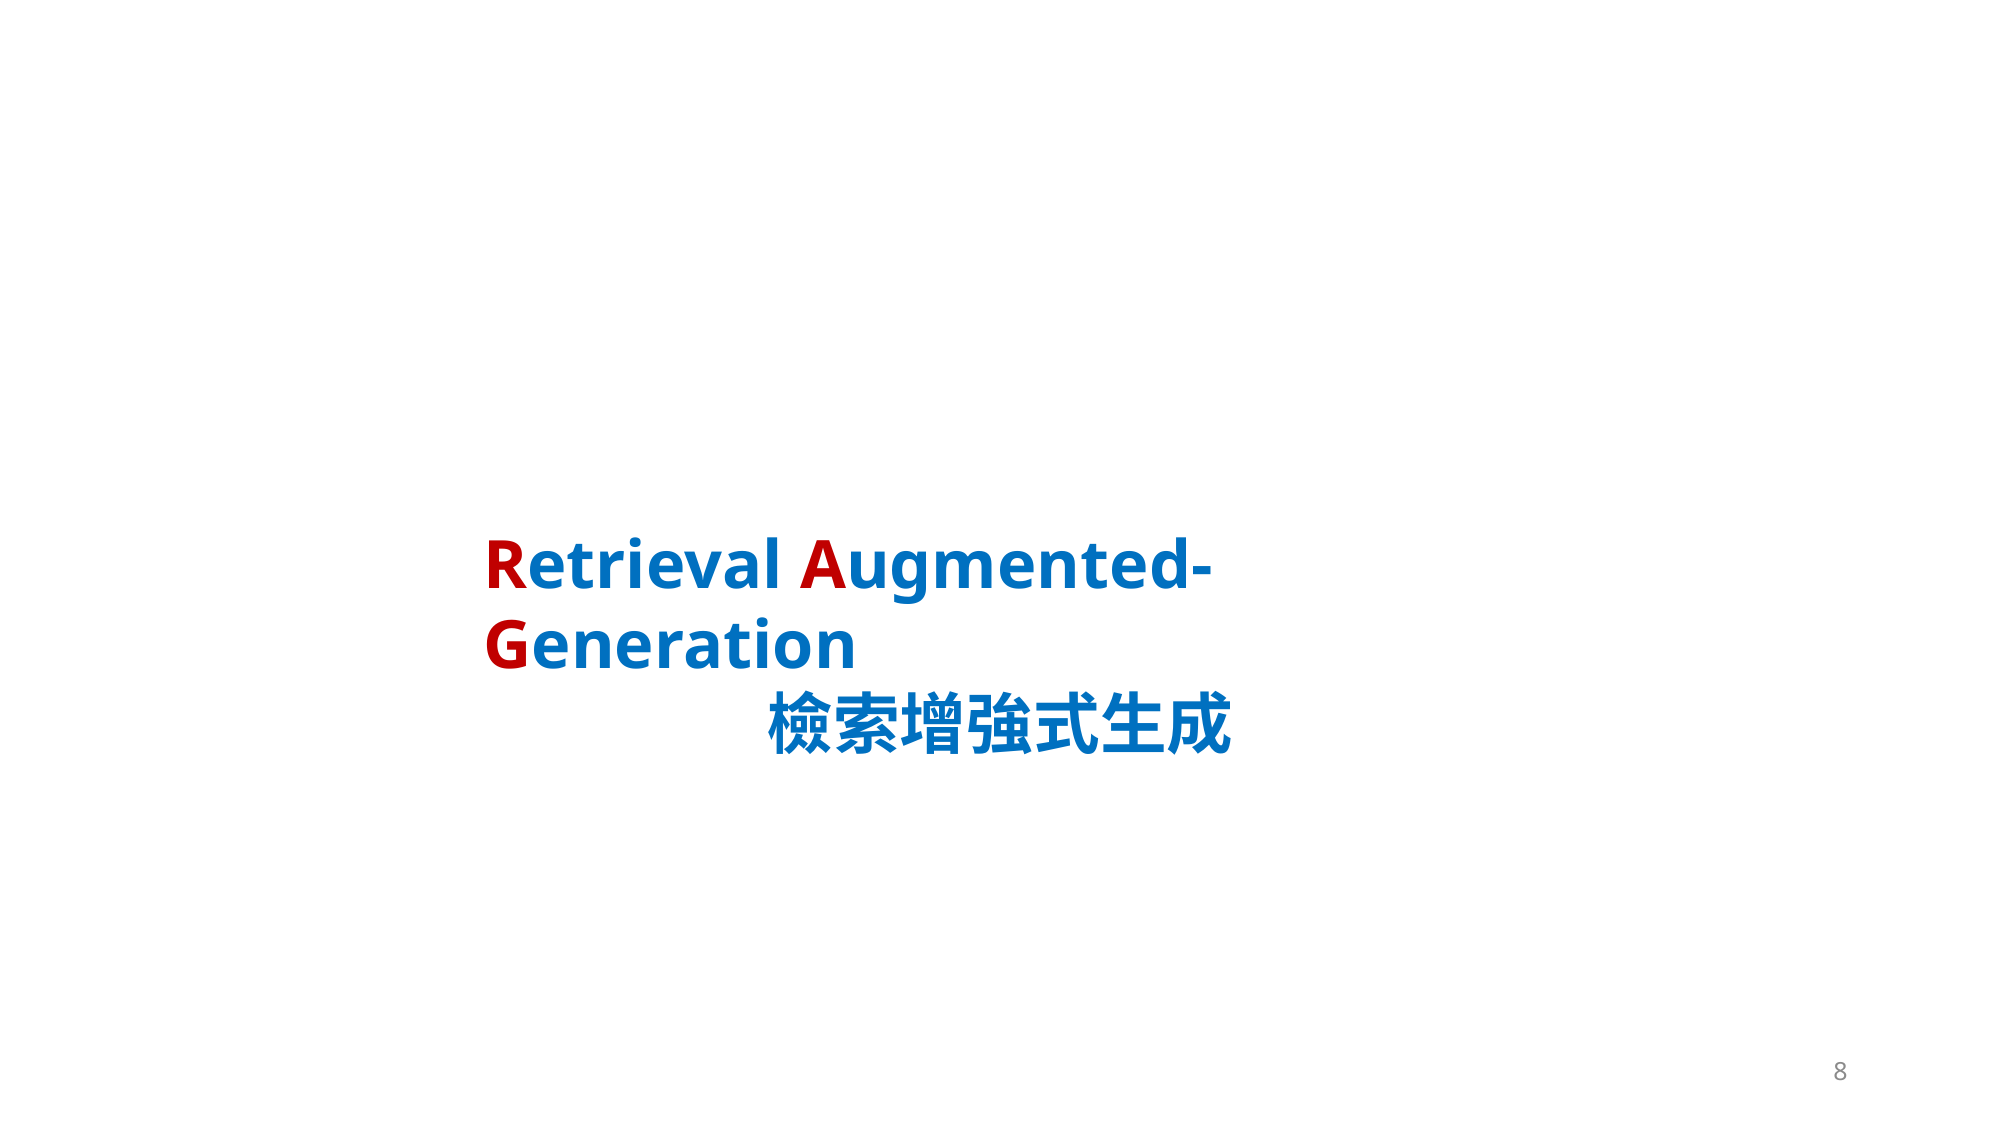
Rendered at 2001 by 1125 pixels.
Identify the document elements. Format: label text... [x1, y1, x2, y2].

text_box Retrieval Augmented-Generation 檢索增強式生成 [468, 514, 1532, 770]
slide_number 7 [1412, 1042, 1863, 1103]
